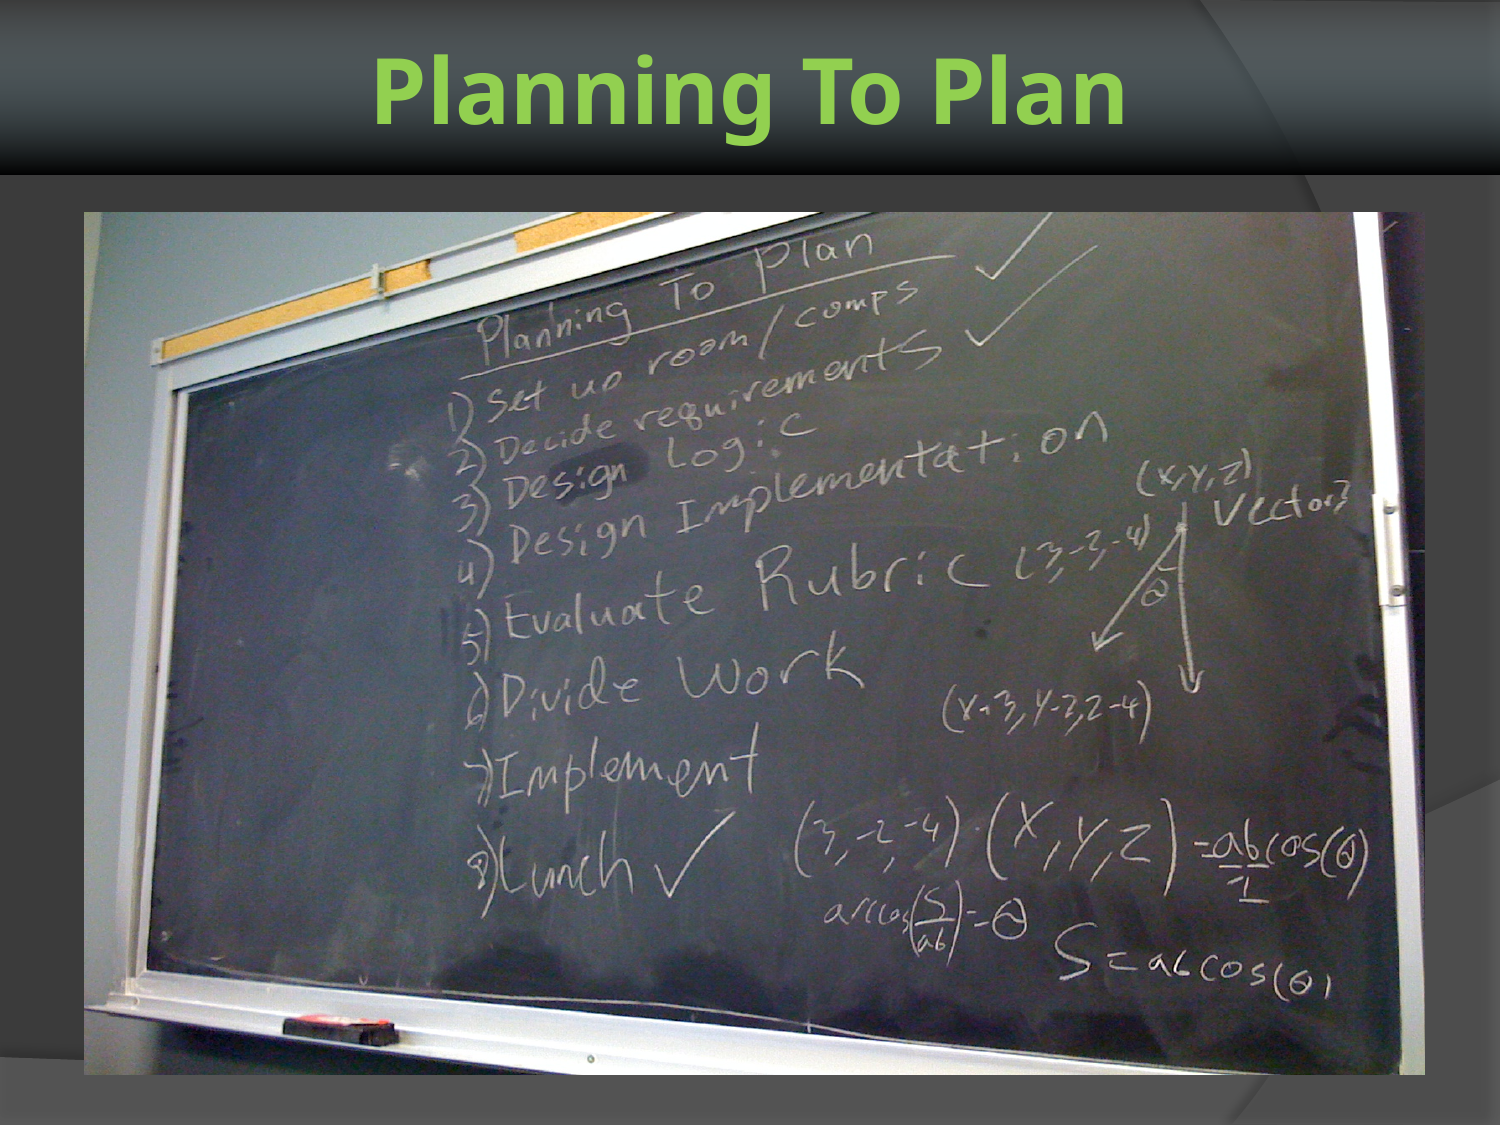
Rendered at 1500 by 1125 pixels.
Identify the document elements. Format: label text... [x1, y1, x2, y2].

text_box Planning To Plan [0, 0, 1500, 175]
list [84, 212, 1426, 1076]
